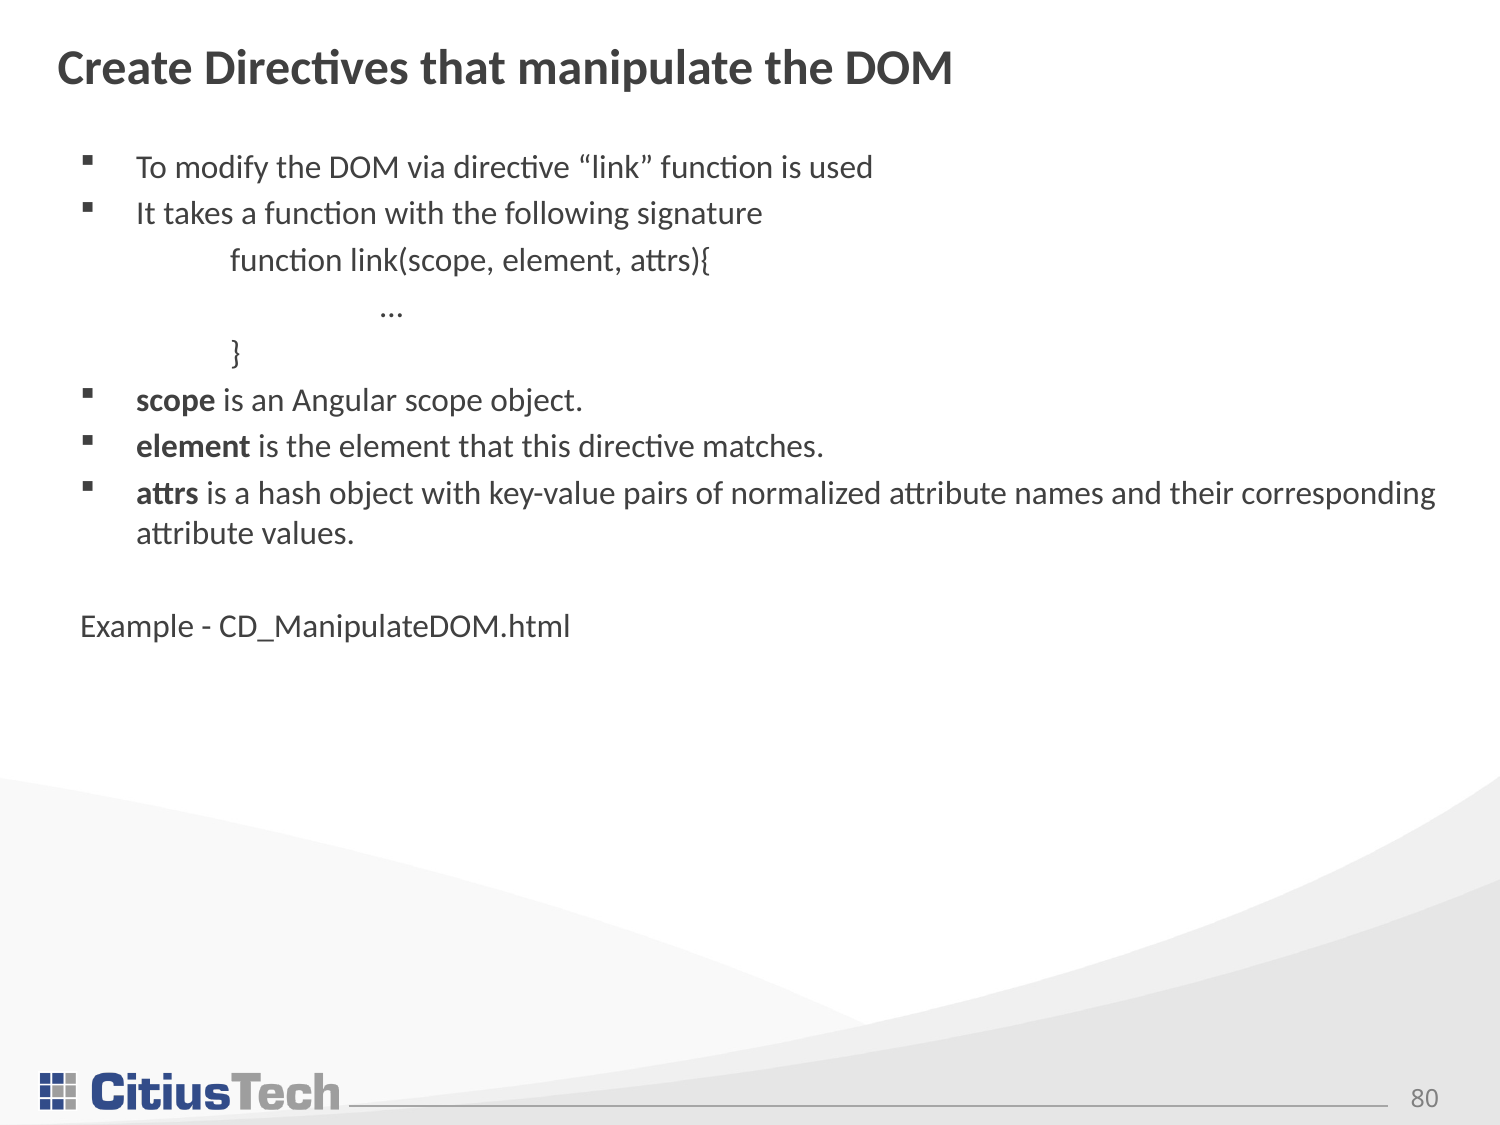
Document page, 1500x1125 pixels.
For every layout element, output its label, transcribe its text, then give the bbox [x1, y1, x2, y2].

title Create Directives that manipulate the DOM [42, 17, 1448, 112]
picture [0, 0, 1500, 1125]
list To modify the DOM via directive “link” function is used It takes a function with the following signature function link(scope, element, attrs){ … } scope is an Angular scope object. element is the element that this directive matches. attrs is a hash object with key-value pairs of normalized attribute names and their corresponding attribute values. Example - CD_ManipulateDOM.html [64, 137, 1476, 1024]
